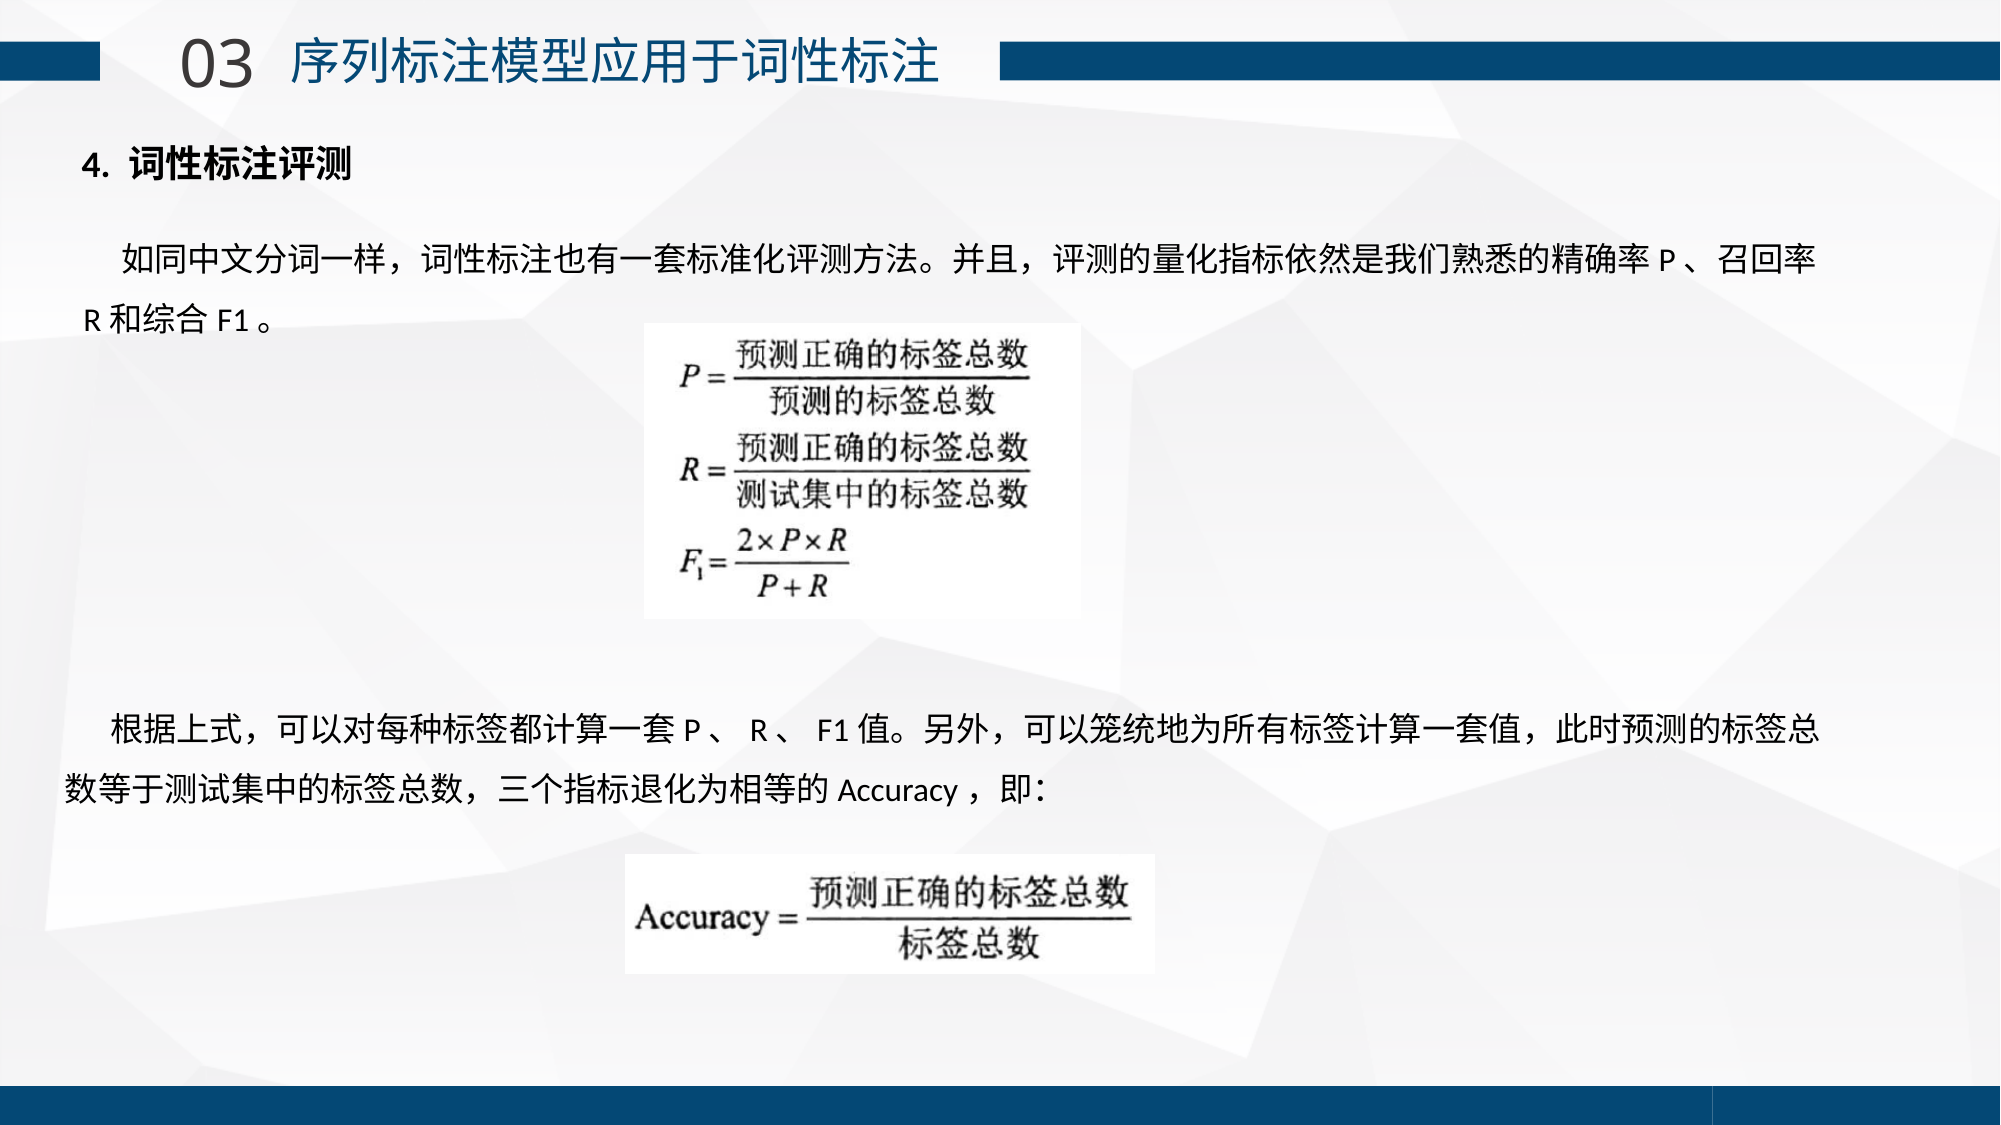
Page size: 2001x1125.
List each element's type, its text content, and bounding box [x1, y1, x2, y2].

text_box 如同中文分词一样，词性标注也有一套标准化评测方法。并且，评测的量化指标依然是我们熟悉的精确率P、召回率R和综合F1。 [68, 210, 1857, 345]
text_box [1019, 41, 2000, 81]
text_box [0, 41, 101, 82]
text_box [0, 1085, 1713, 1125]
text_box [126, 13, 1019, 110]
text_box 根据上式，可以对每种标签都计算一套P、R、F1值。另外，可以笼统地为所有标签计算一套值，此时预测的标签总数等于测试集中的标签总数，三个指标退化为相等的Accuracy，即： [49, 680, 1838, 816]
text_box 4. 词性标注评测 [66, 132, 960, 193]
picture [0, 0, 2001, 1125]
text_box [1713, 1085, 2000, 1125]
